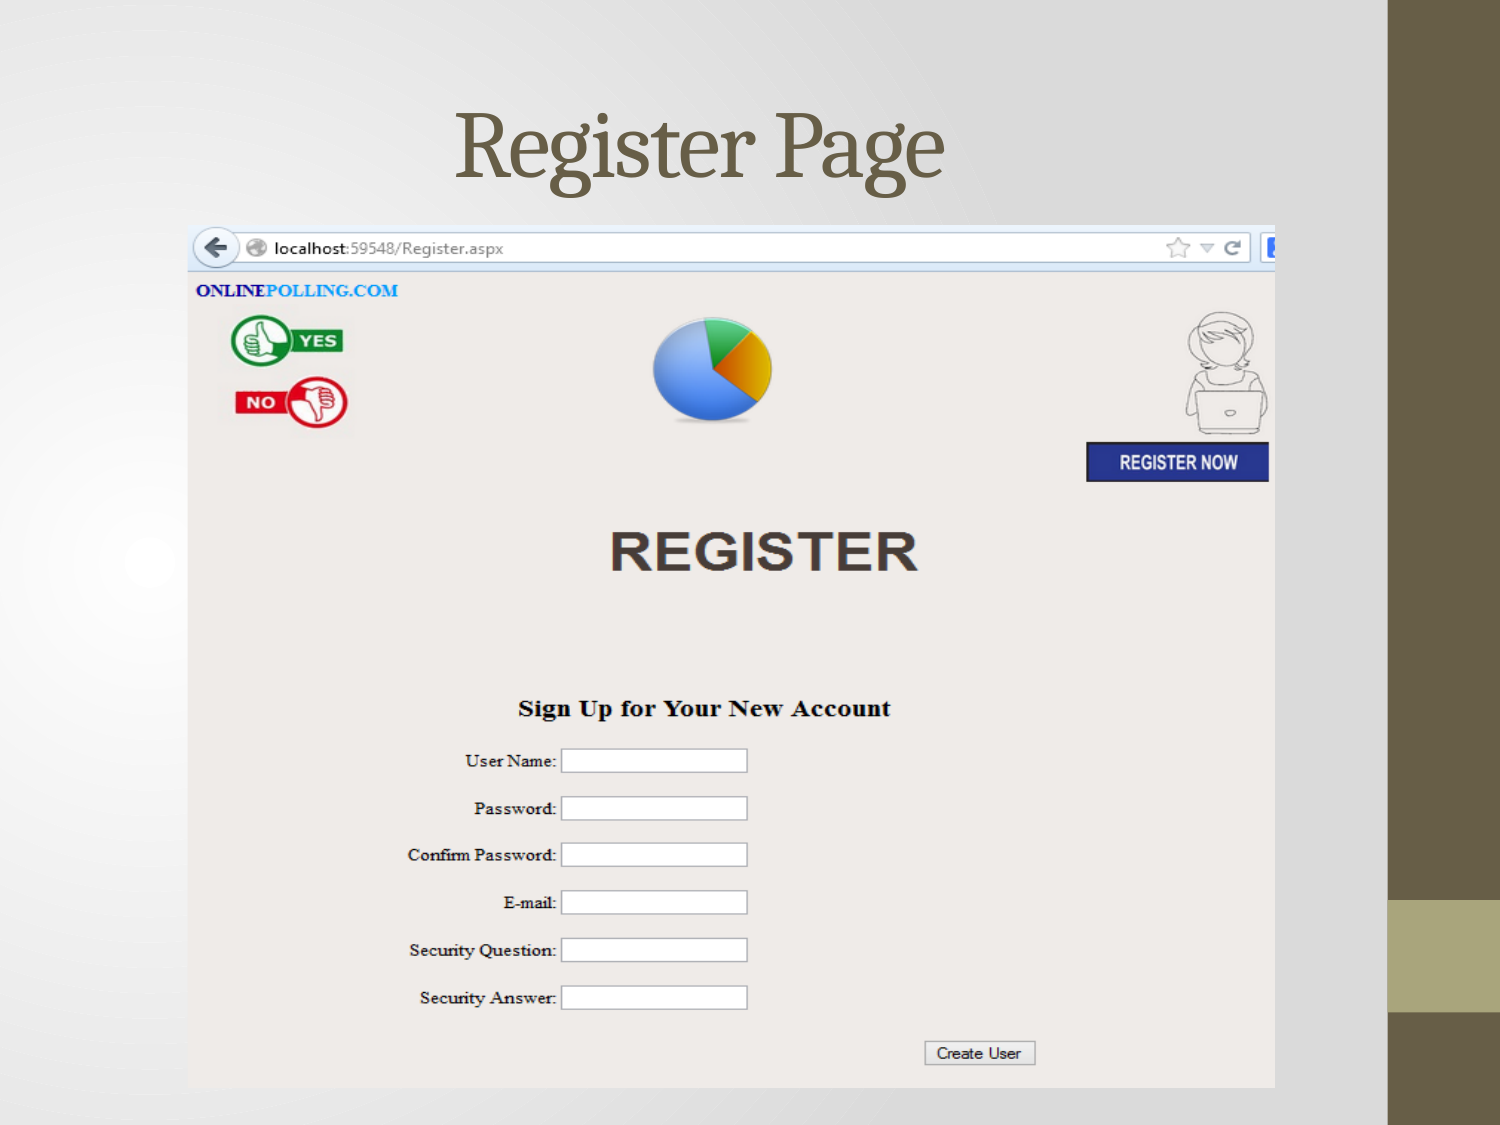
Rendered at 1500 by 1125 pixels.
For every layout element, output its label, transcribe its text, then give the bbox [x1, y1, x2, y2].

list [186, 224, 1276, 1088]
title Register Page [75, 45, 1325, 233]
